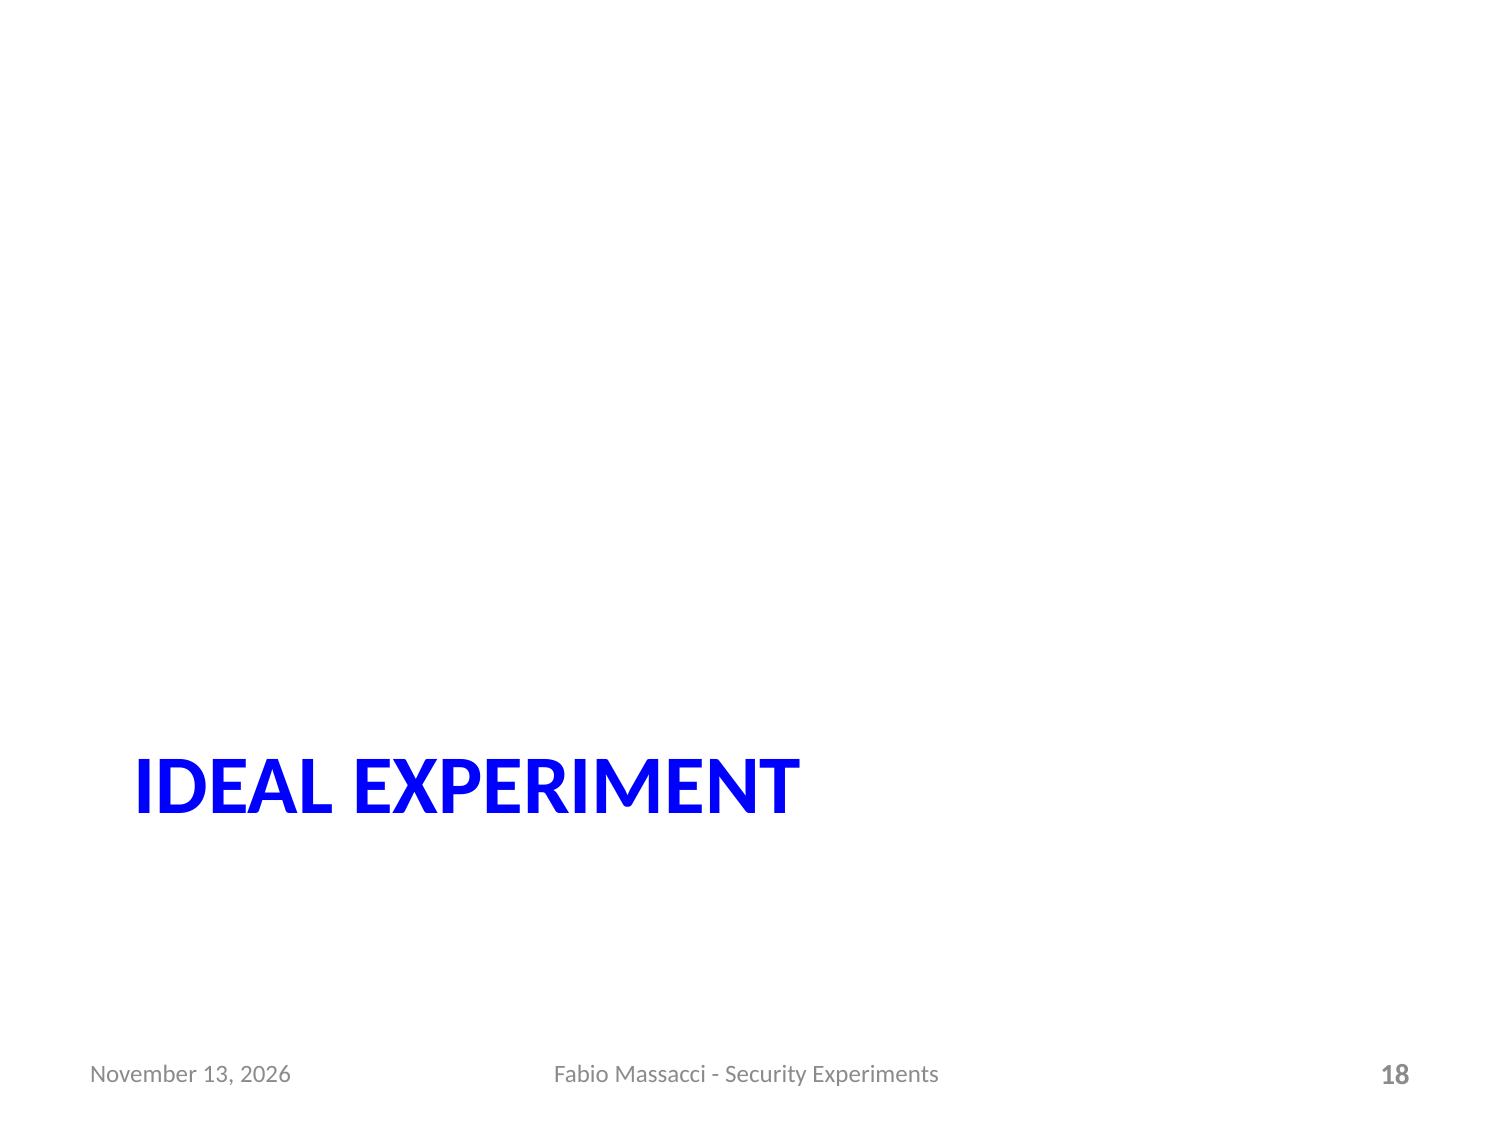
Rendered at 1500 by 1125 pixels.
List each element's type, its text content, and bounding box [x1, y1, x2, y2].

slide_number 18 [1074, 1042, 1425, 1103]
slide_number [75, 1042, 425, 1103]
title Ideal experiment [118, 722, 1394, 947]
footer Fabio Massacci - Security Experiments [512, 1042, 988, 1103]
